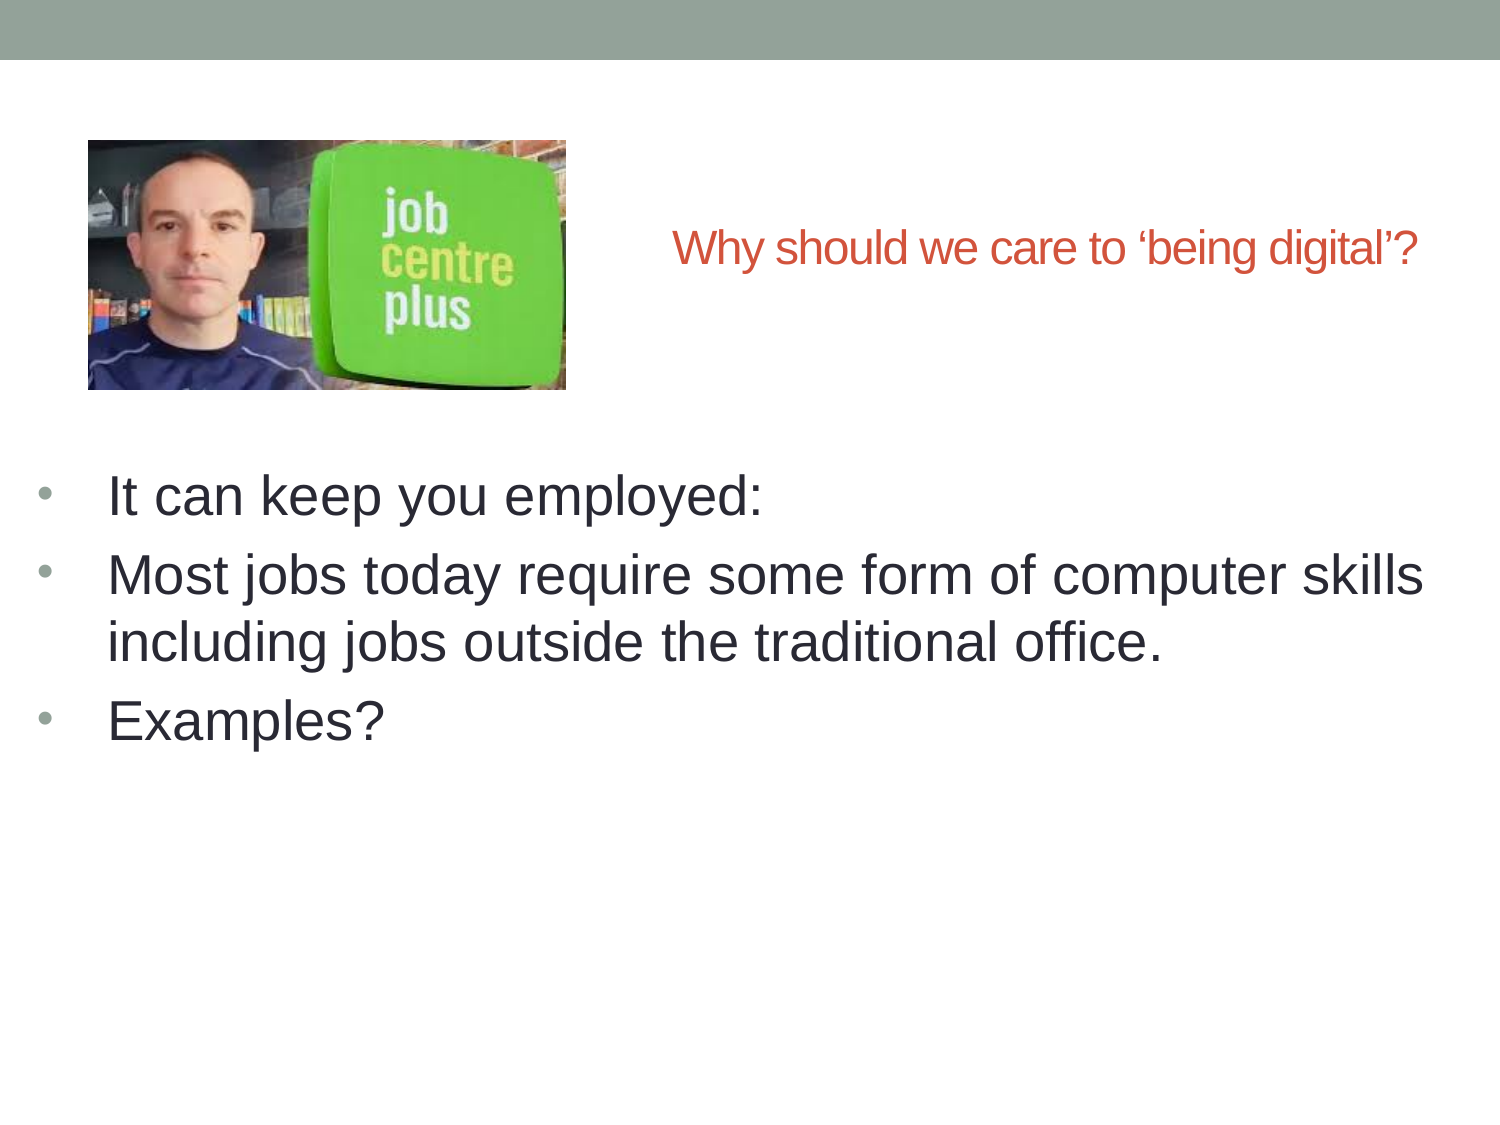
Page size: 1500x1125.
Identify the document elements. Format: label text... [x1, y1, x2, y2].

title Why should we care to ‘being digital’? [656, 184, 1462, 307]
list It can keep you employed: Most jobs today require some form of computer skills including jobs outside the traditional office. Examples? [21, 451, 1449, 971]
picture [88, 140, 566, 391]
